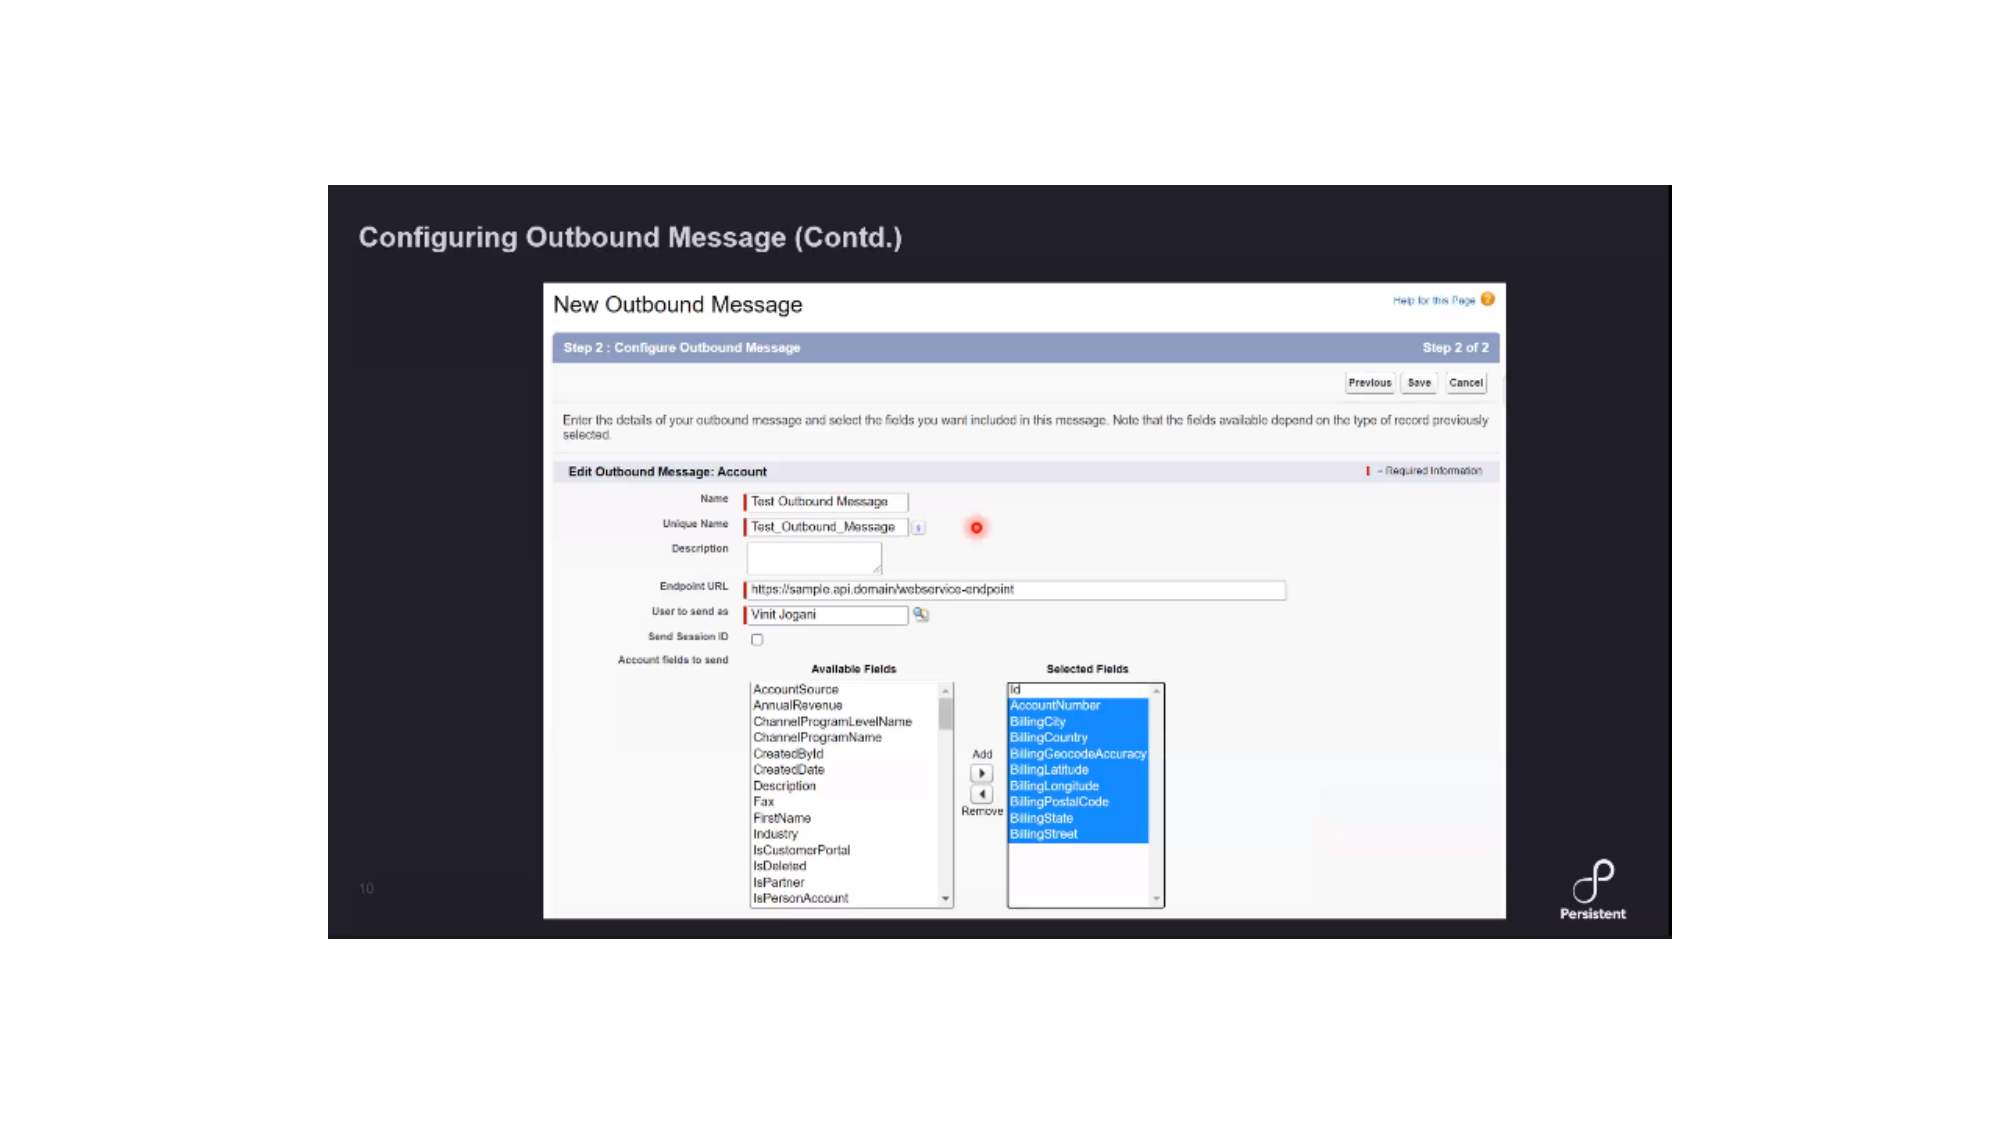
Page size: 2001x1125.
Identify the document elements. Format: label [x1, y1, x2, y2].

picture [328, 185, 1672, 940]
